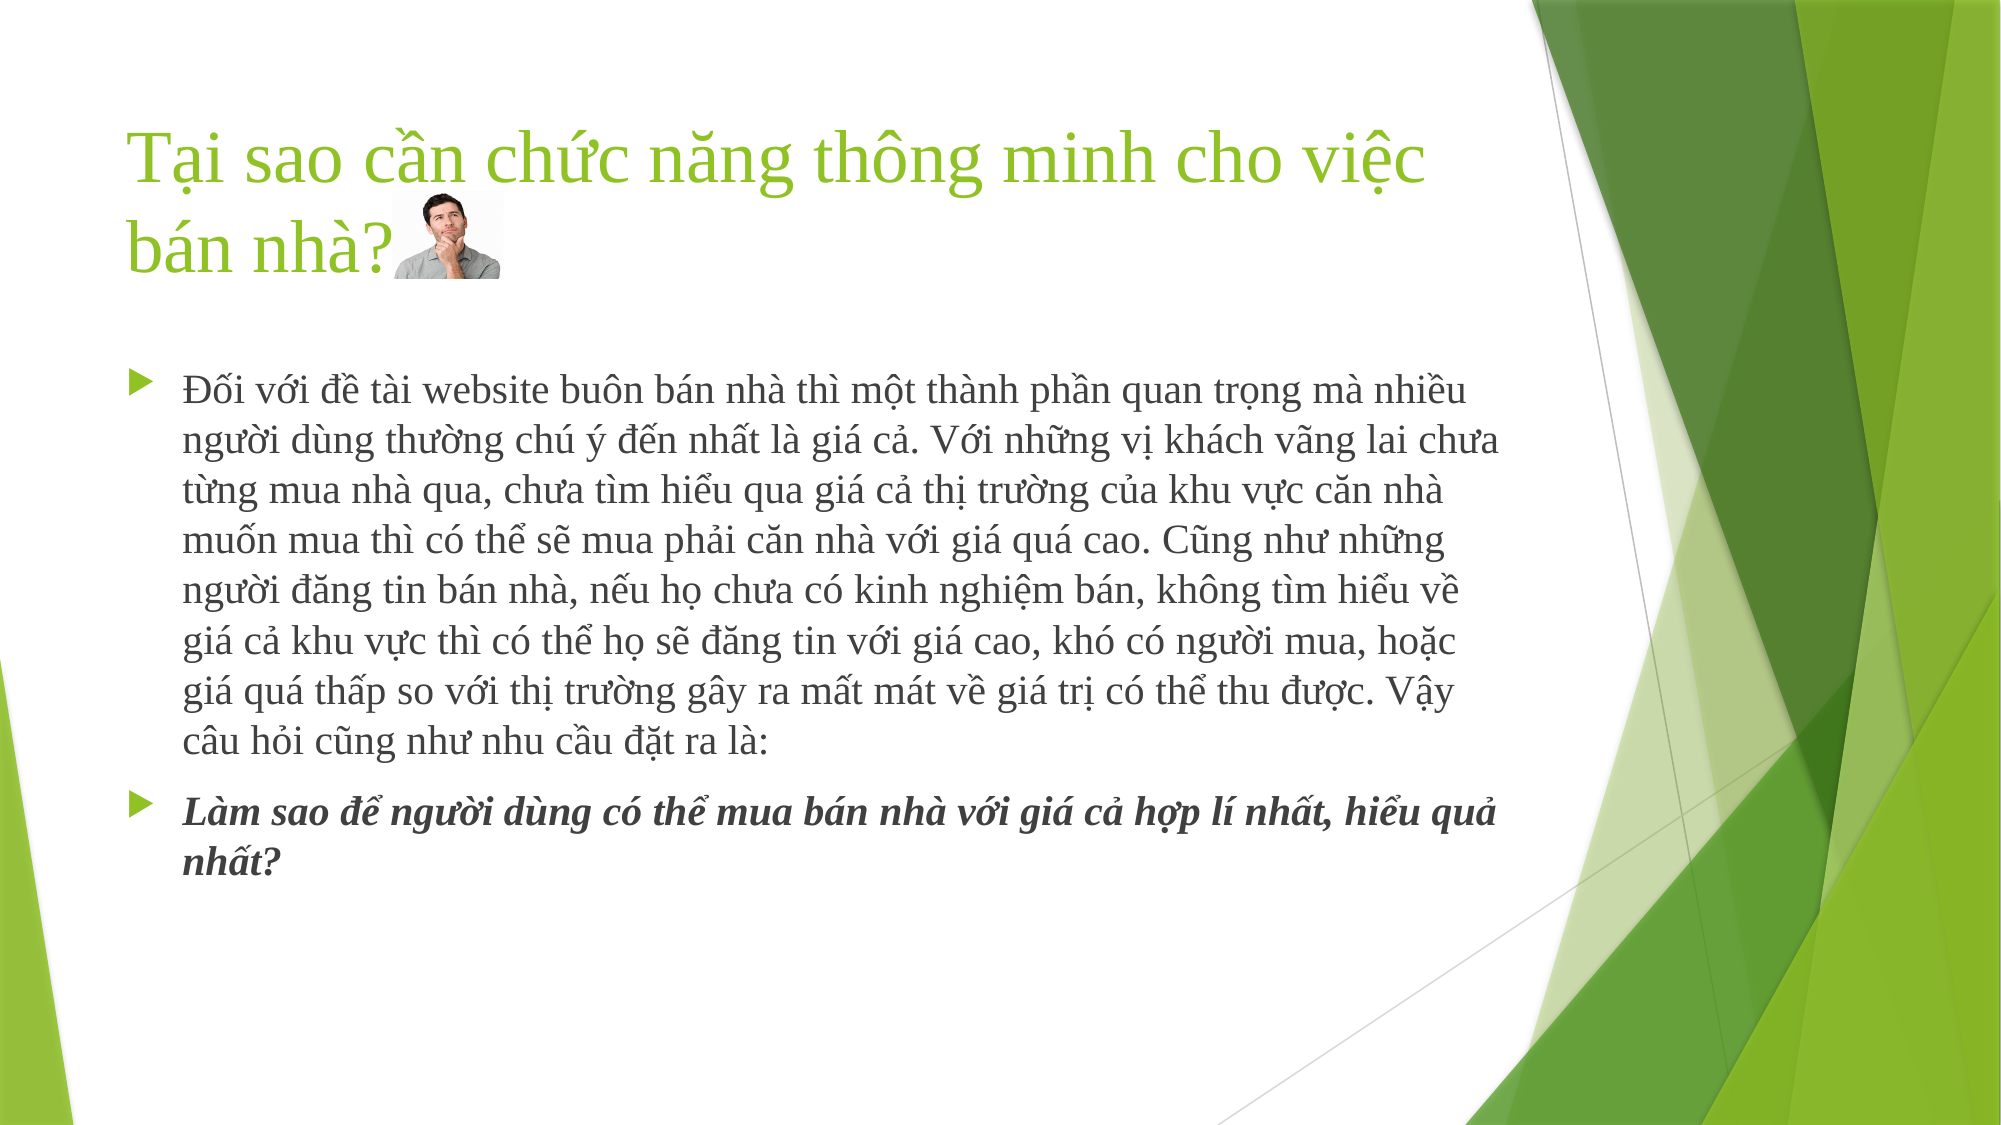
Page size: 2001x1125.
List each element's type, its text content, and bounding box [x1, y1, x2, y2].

list Đối với đề tài website buôn bán nhà thì một thành phần quan trọng mà nhiều người dùng thường chú ý đến nhất là giá cả. Với những vị khách vãng lai chưa từng mua nhà qua, chưa tìm hiểu qua giá cả thị trường của khu vực căn nhà muốn mua thì có thể sẽ mua phải căn nhà với giá quá cao. Cũng như những người đăng tin bán nhà, nếu họ chưa có kinh nghiệm bán, không tìm hiểu về giá cả khu vực thì có thể họ sẽ đăng tin với giá cao, khó có người mua, hoặc giá quá thấp so với thị trường gây ra mất mát về giá trị có thể thu được. Vậy câu hỏi cũng như nhu cầu đặt ra là: Làm sao để người dùng có thể mua bán nhà với giá cả hợp lí nhất, hiểu quả nhất? [111, 354, 1522, 992]
picture [392, 191, 504, 280]
title Tại sao cần chức năng thông minh cho việc bán nhà? [111, 99, 1522, 317]
